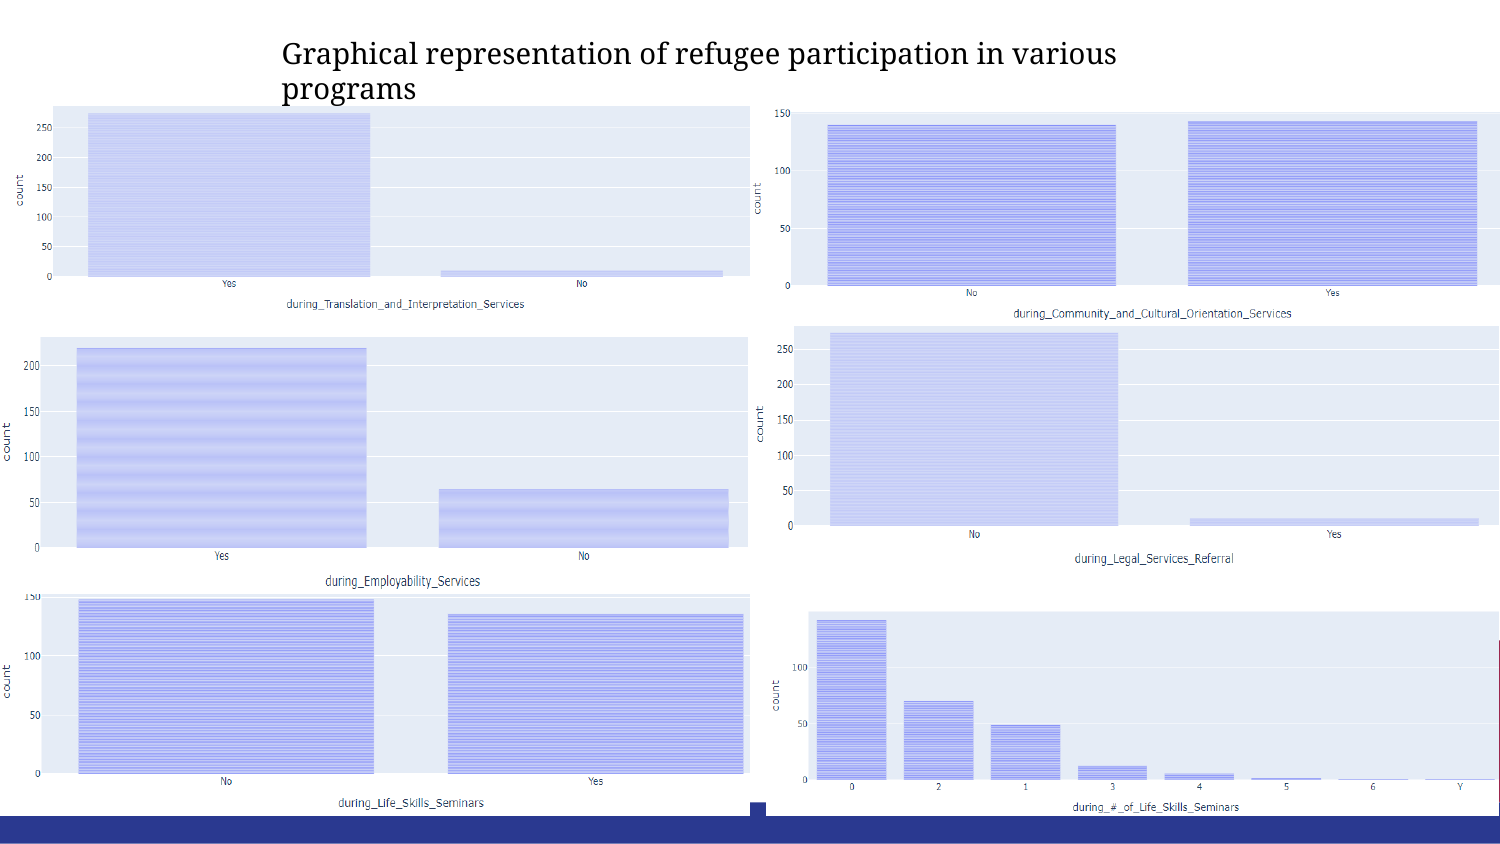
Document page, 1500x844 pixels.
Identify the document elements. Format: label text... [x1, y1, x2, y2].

picture [765, 608, 1499, 816]
text_box Graphical representation of refugee participation in various programs [266, 27, 1234, 104]
picture [0, 106, 1500, 816]
